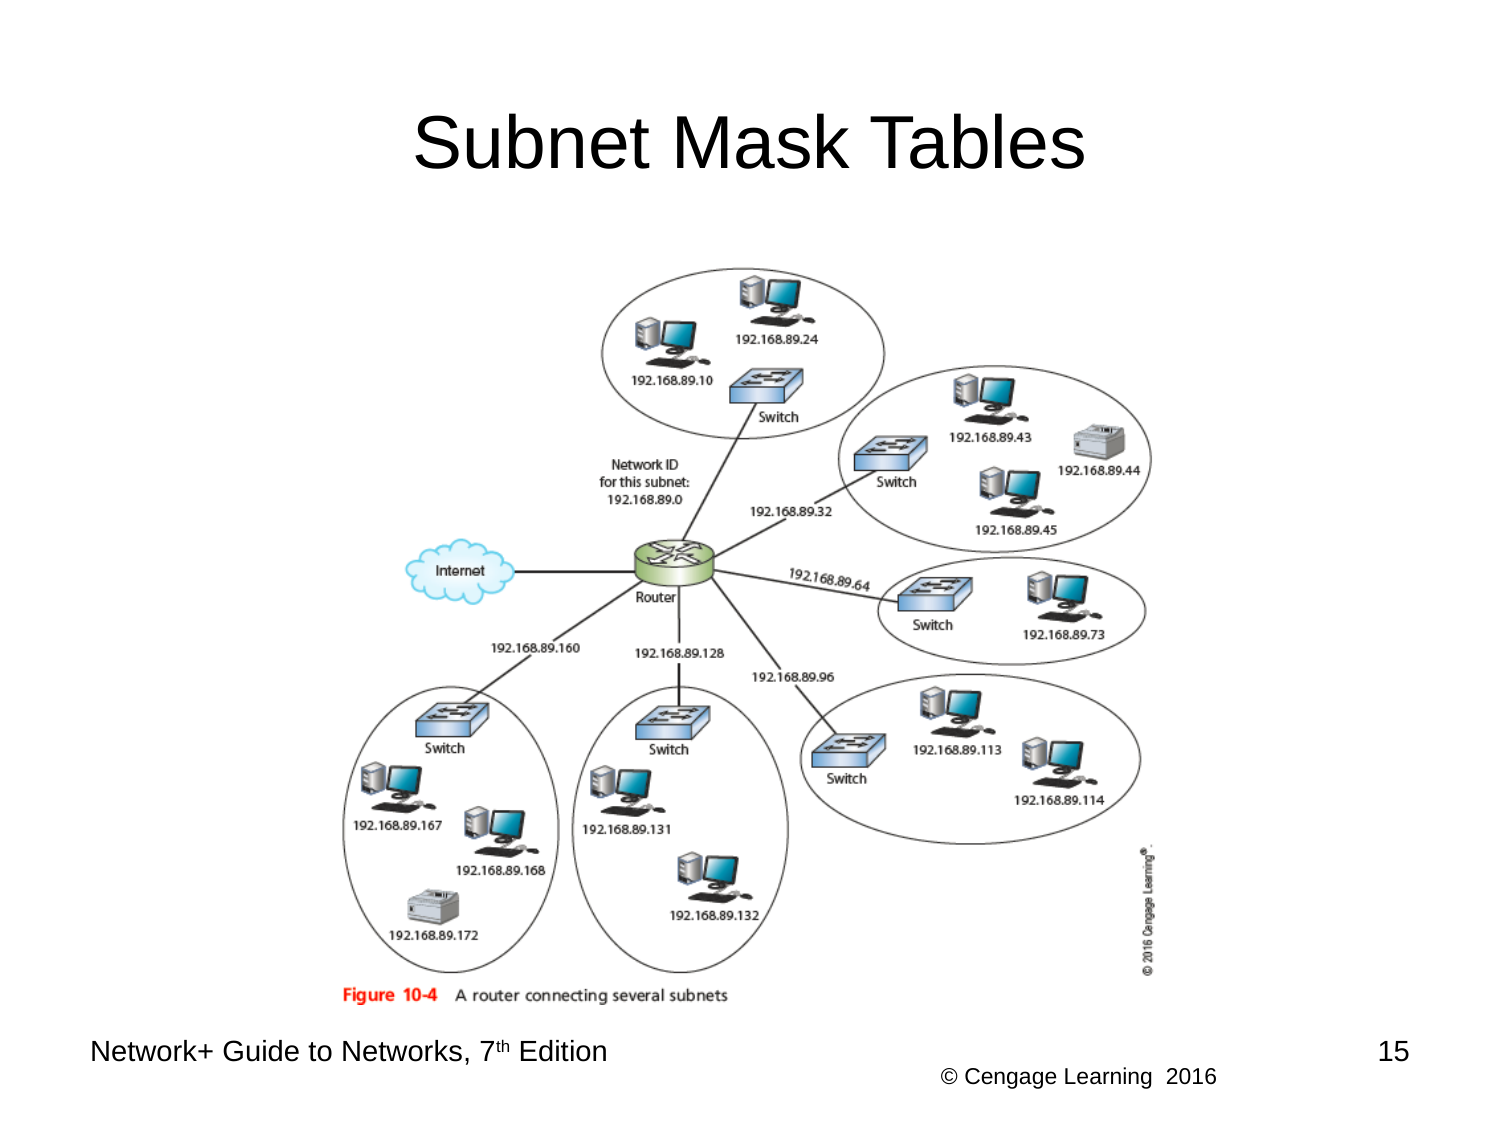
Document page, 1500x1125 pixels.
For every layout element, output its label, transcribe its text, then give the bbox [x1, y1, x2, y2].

slide_number 15 [1312, 1024, 1426, 1103]
title Subnet Mask Tables [75, 45, 1425, 233]
footer Network+ Guide to Networks, 7th Edition [74, 1024, 713, 1103]
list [340, 262, 1160, 1006]
